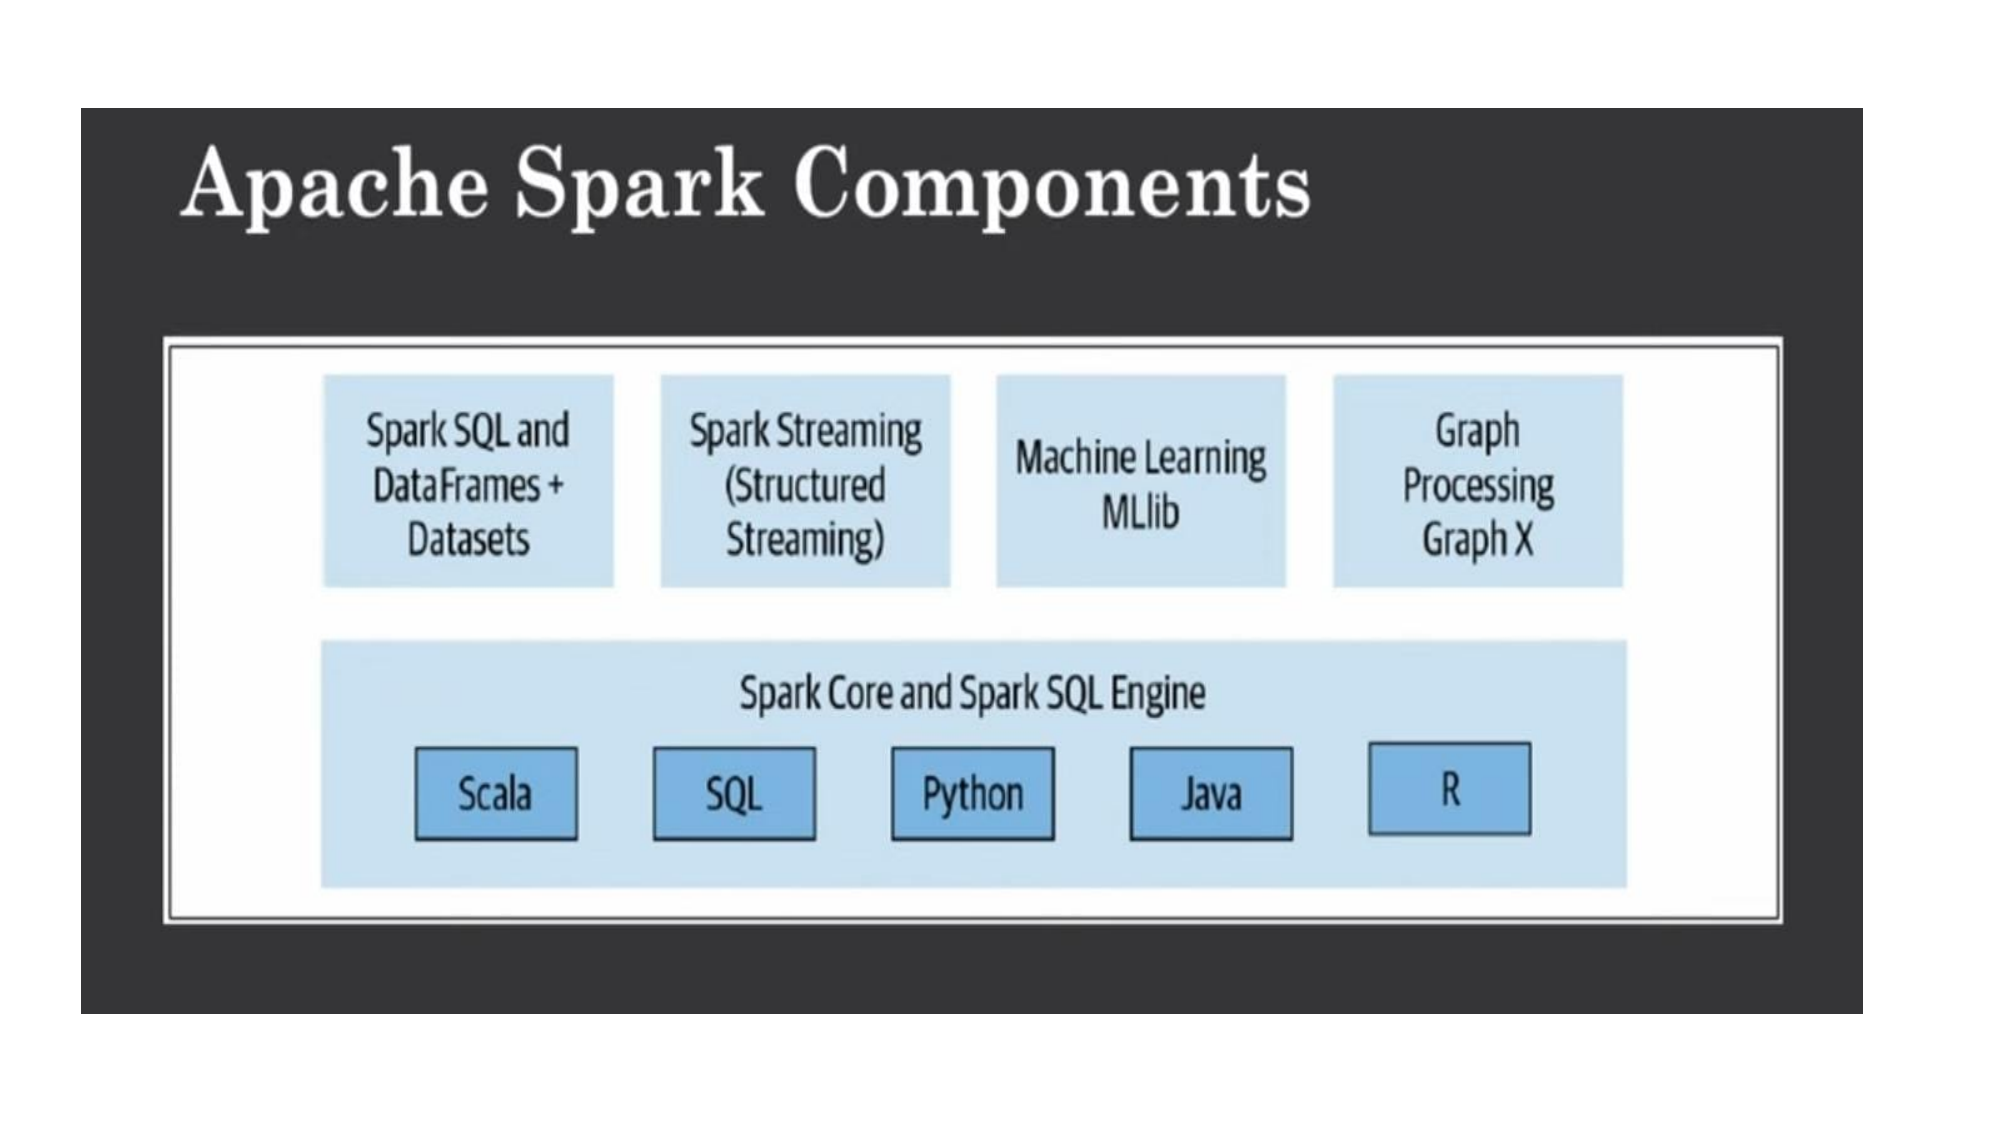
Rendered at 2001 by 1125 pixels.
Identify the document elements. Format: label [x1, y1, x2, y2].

picture [81, 108, 1863, 1014]
